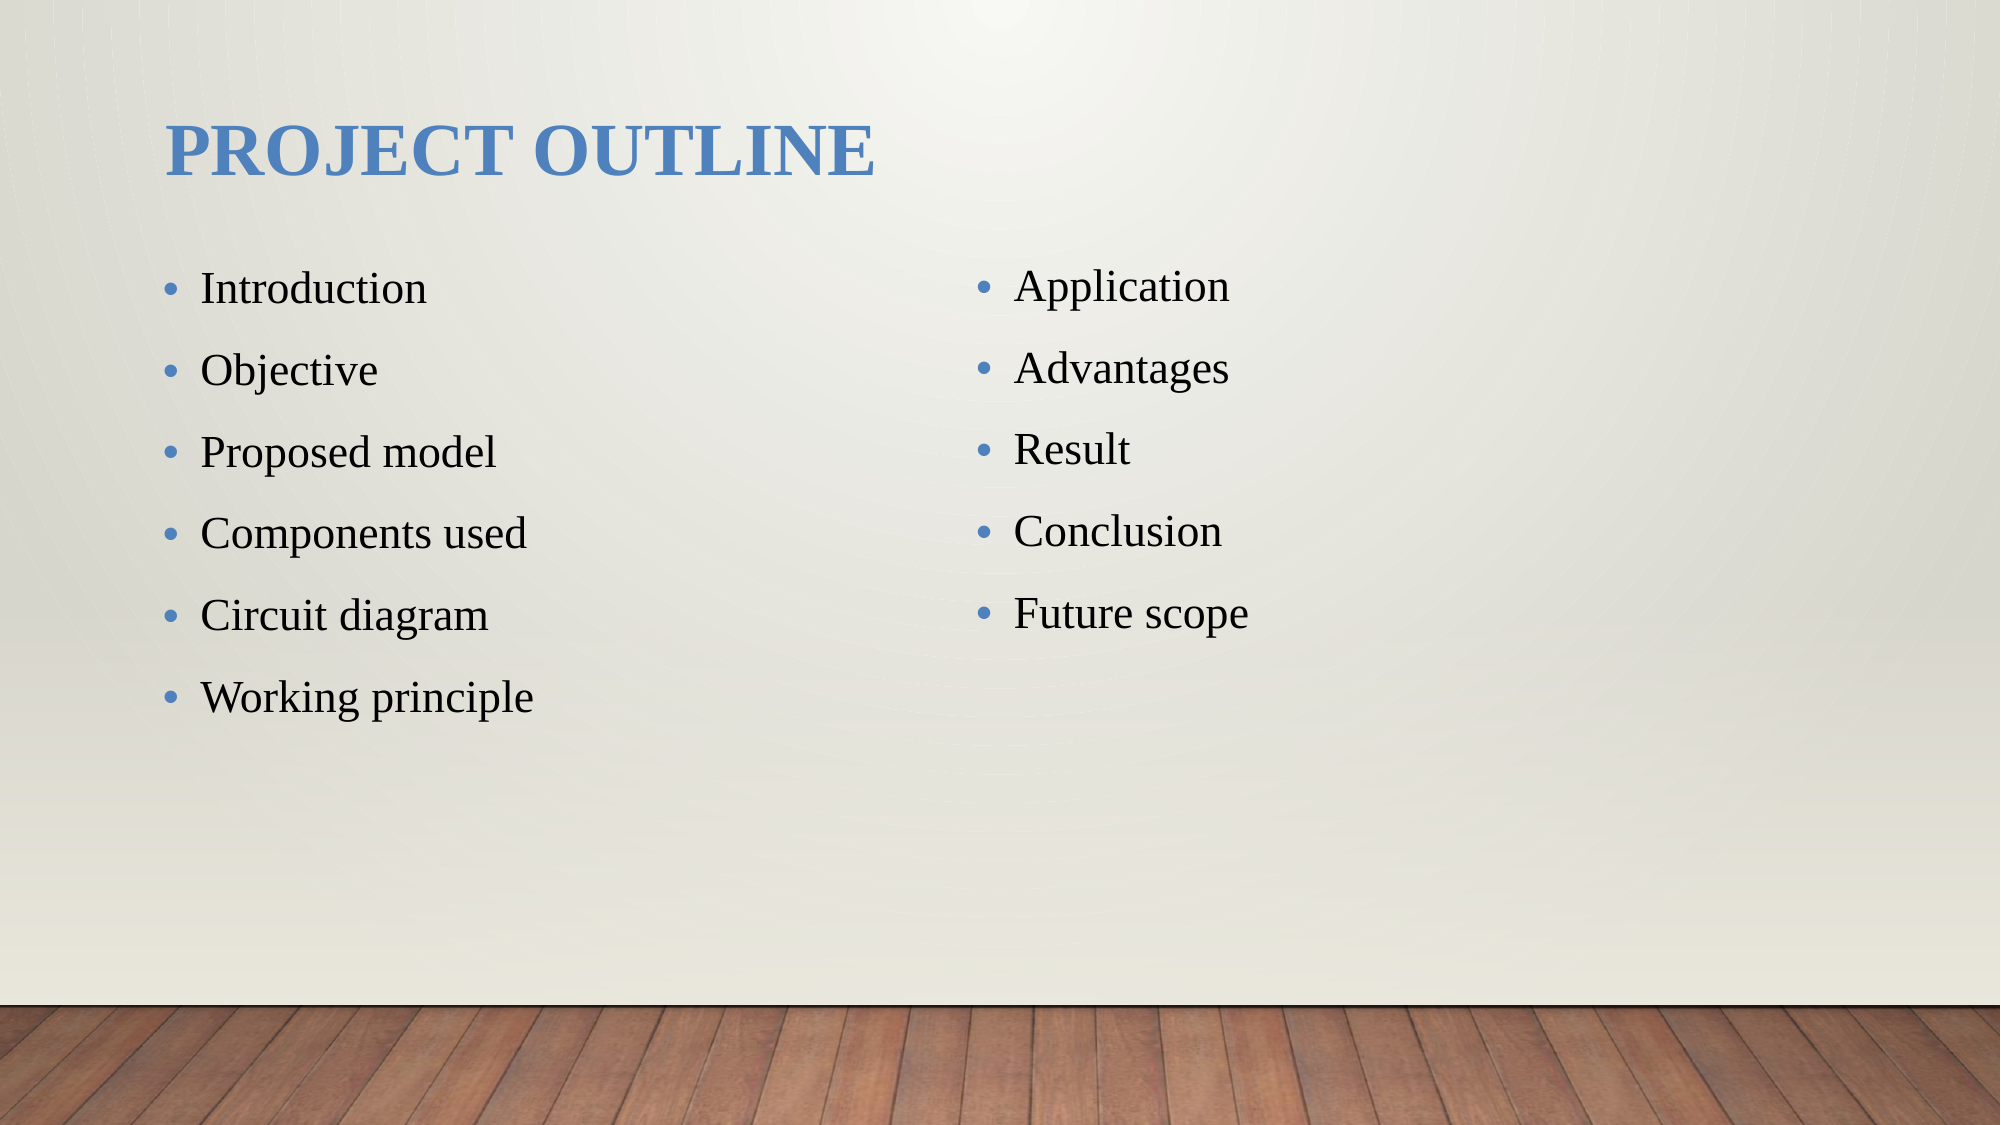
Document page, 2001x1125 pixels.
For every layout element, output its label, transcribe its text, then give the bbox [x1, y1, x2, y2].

list Introduction Objective Proposed model Components used Circuit diagram Working principle [147, 245, 972, 898]
title PROJECT OUTLINE [150, 0, 1763, 245]
list Application Advantages Result Conclusion Future scope [961, 243, 1763, 896]
picture [0, 1005, 2000, 1125]
